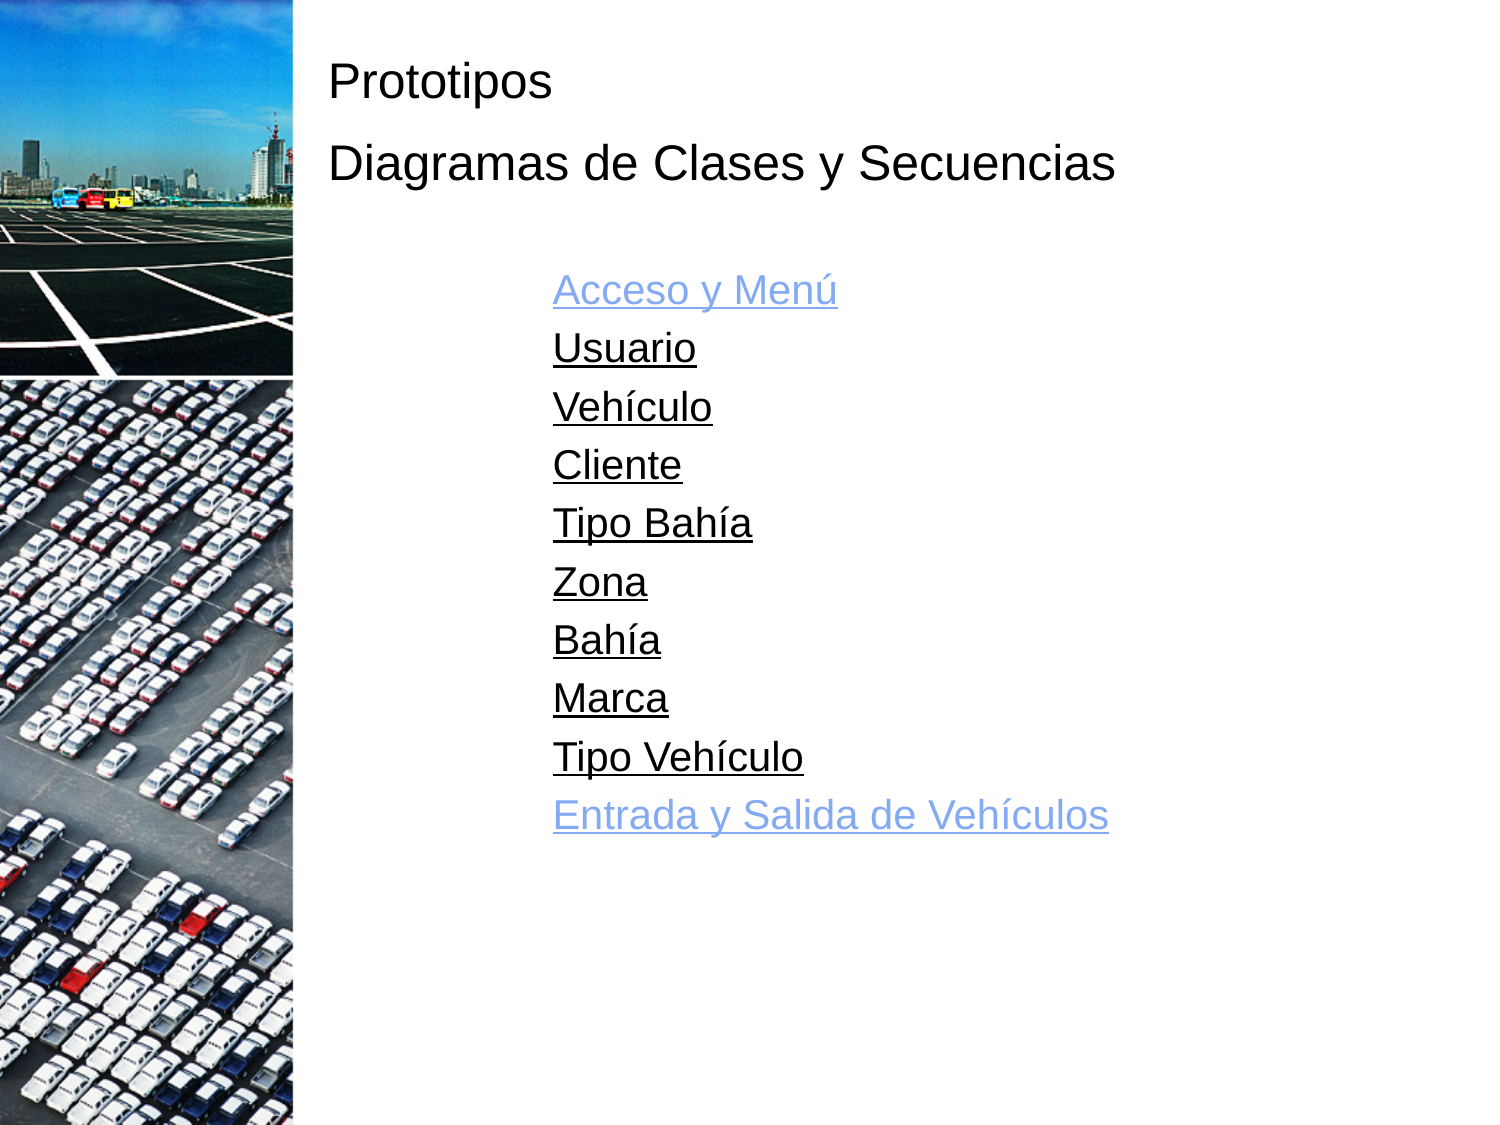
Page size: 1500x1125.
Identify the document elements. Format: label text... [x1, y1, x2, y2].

list Acceso y Menú Usuario Vehículo Cliente Tipo Bahía Zona Bahía Marca Tipo Vehículo Entrada y Salida de Vehículos [537, 255, 1200, 894]
picture [0, 0, 1500, 1125]
title Prototipos [312, 18, 1471, 101]
text_box Diagramas de Clases y Secuencias [312, 101, 1471, 220]
